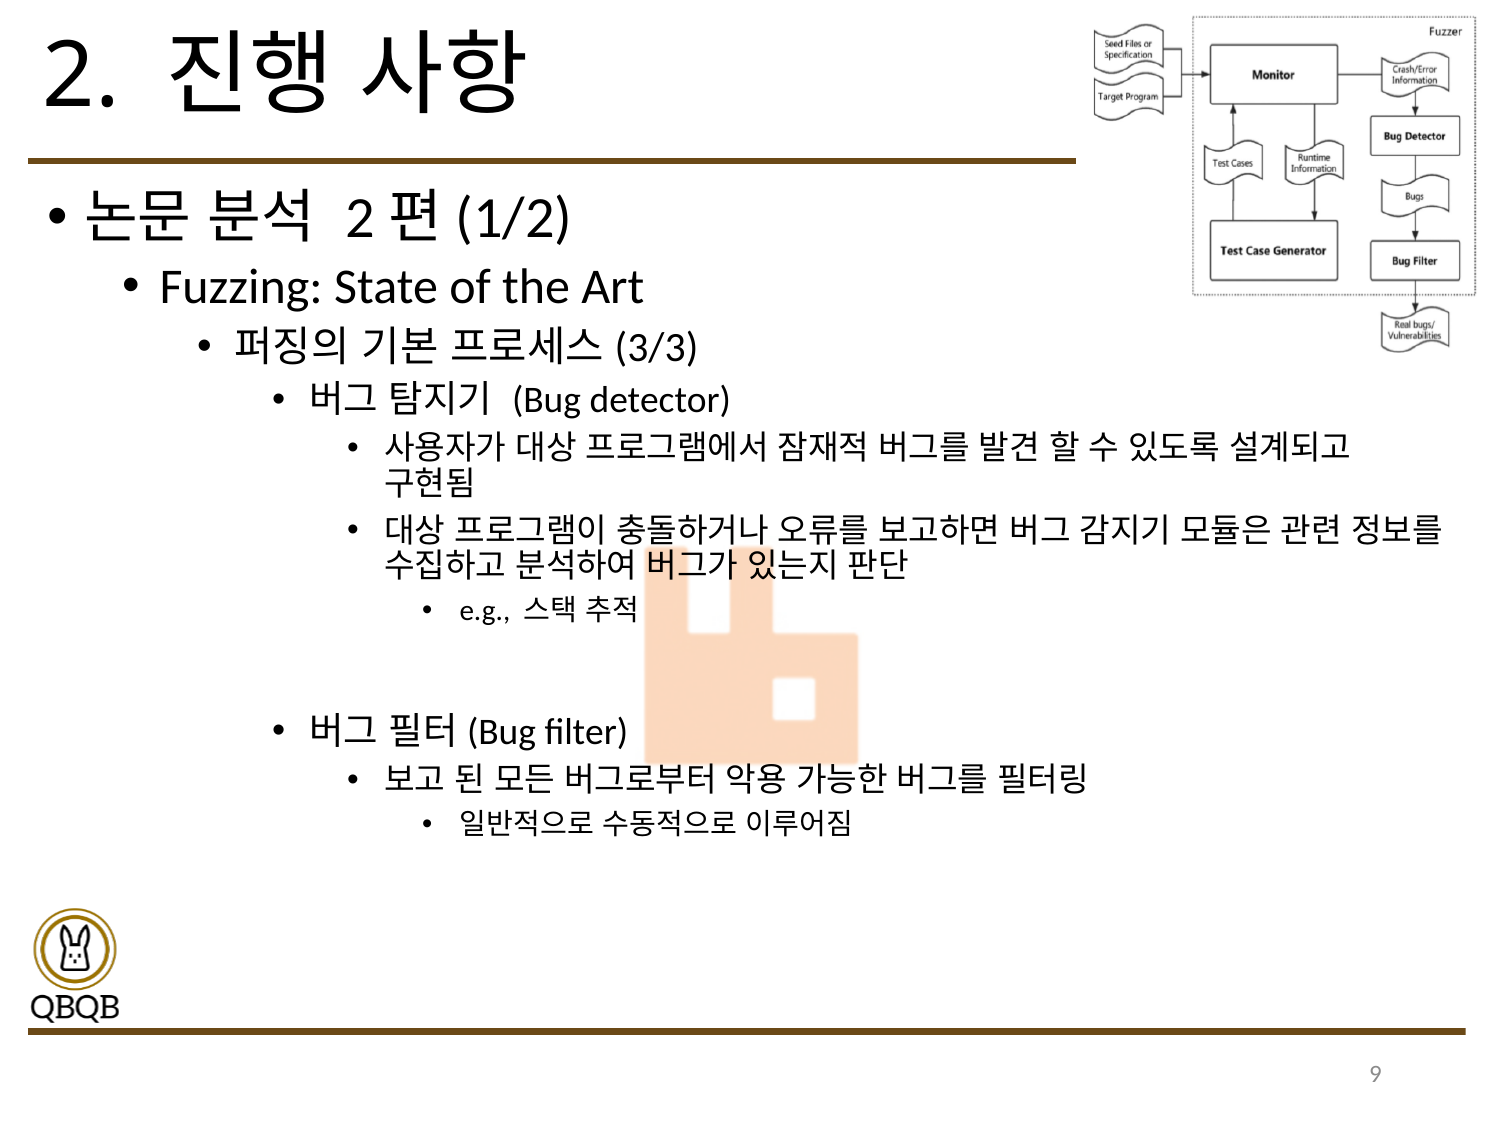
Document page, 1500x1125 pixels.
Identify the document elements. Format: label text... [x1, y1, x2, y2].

picture [0, 856, 199, 1103]
title 2. 진행 사항 [27, 6, 1076, 147]
slide_number 9 [1059, 1042, 1397, 1103]
picture [1076, 6, 1492, 363]
list 논문 분석 2편(1/2) Fuzzing: State of the Art 퍼징의 기본 프로세스(3/3) 버그 탐지기 (Bug detector) 사용자가 대상 프로그램에서 잠재적 버그를 발견 할 수 있도록 설계되고 구현됨 대상 프로그램이 충돌하거나 오류를 보고하면 버그 감지기 모듈은 관련 정보를 수집하고 분석하여 버그가 있는지 판단 e.g., 스택 추적 버그 필터(Bug filter) 보고 된 모든 버그로부터 악용 가능한 버그를 필터링 일반적으로 수동적으로 이루어짐 [32, 179, 1464, 979]
